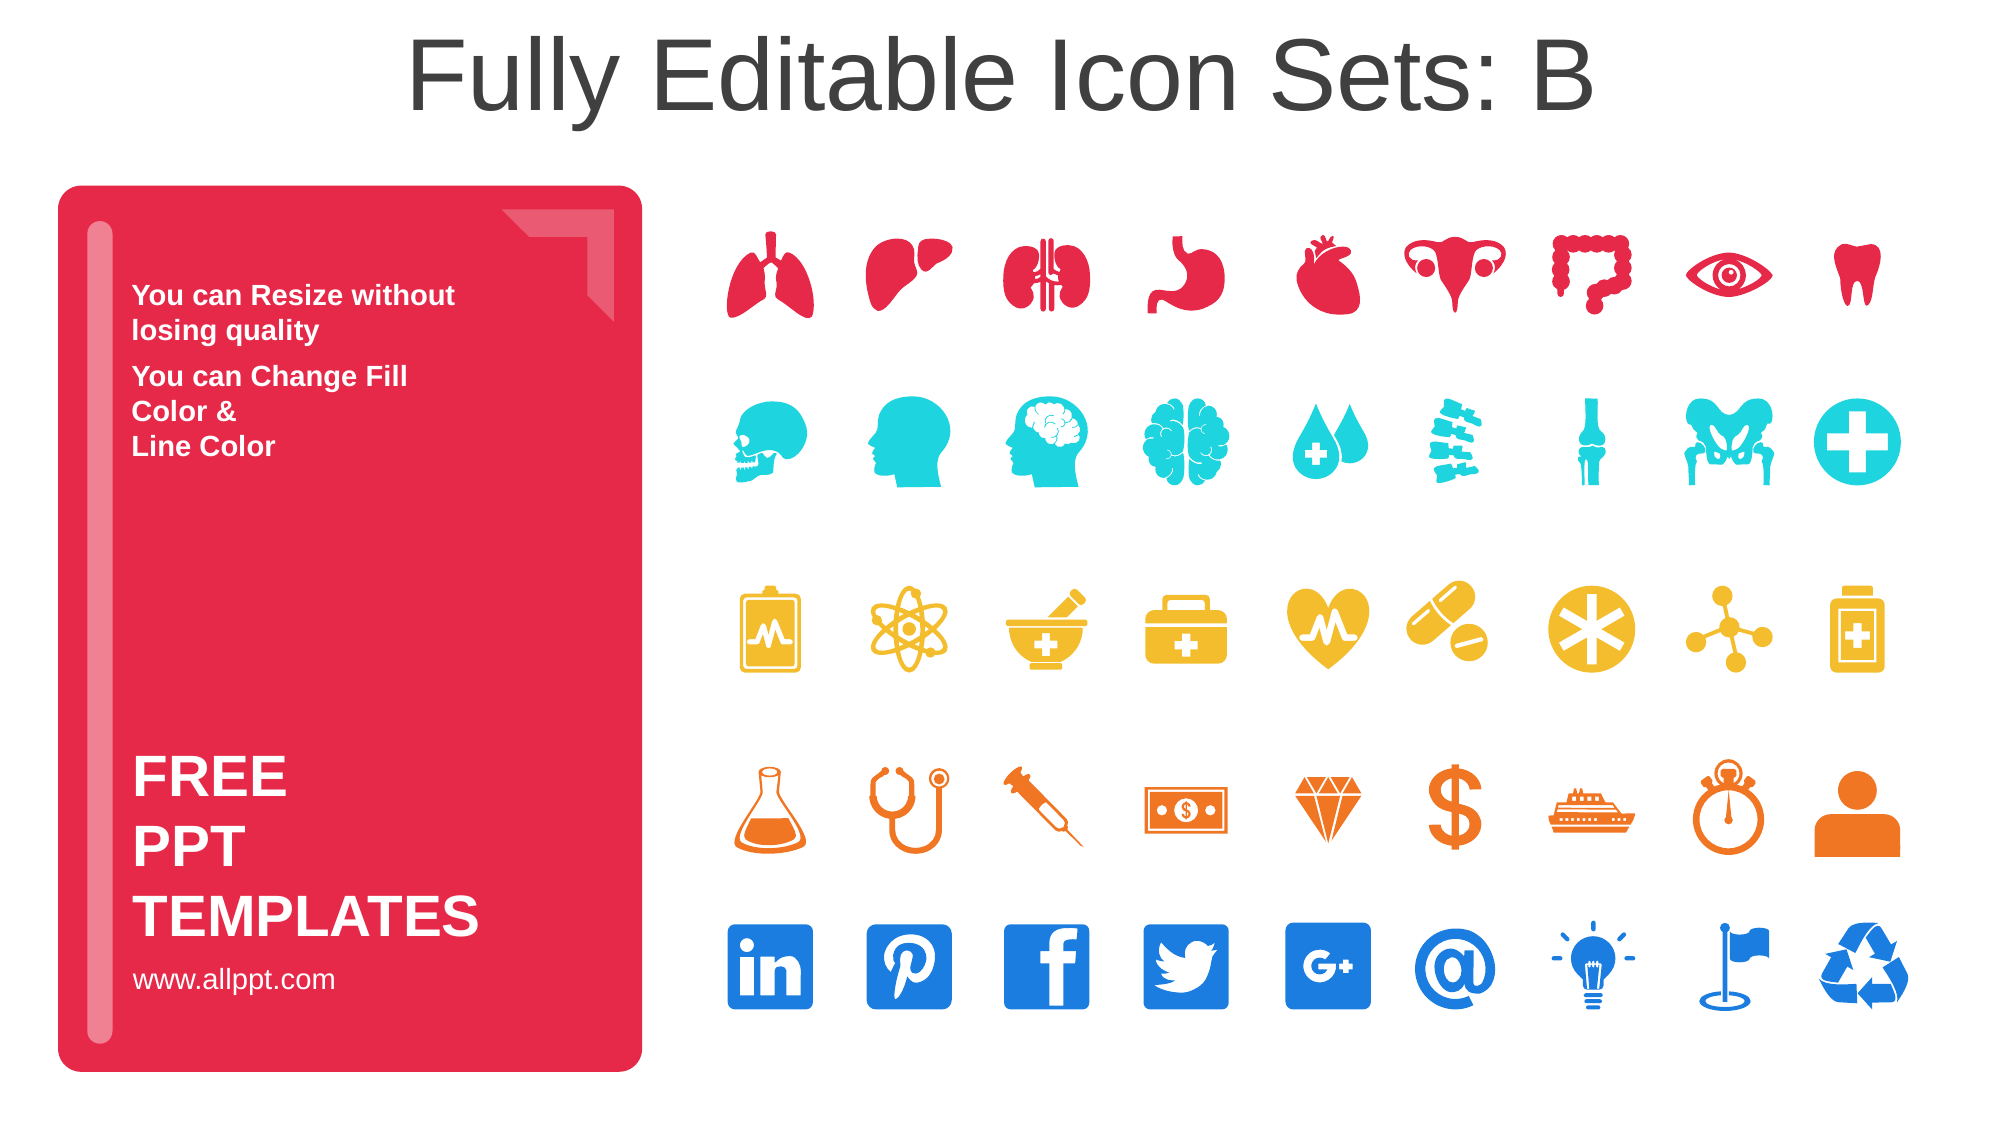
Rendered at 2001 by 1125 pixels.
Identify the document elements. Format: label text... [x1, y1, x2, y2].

text_box [1818, 921, 1910, 1013]
text_box [868, 765, 951, 855]
text_box [1684, 584, 1774, 674]
text_box [1684, 251, 1775, 299]
text_box [1284, 921, 1372, 1011]
text_box [1550, 233, 1633, 316]
text_box [1616, 931, 1628, 943]
text_box [1146, 235, 1226, 315]
text_box [864, 237, 954, 312]
text_box [1698, 921, 1771, 1012]
text_box [1141, 397, 1231, 487]
text_box [732, 400, 809, 484]
text_box [1559, 931, 1571, 943]
text_box [1405, 579, 1477, 646]
text_box [1547, 584, 1637, 674]
text_box [1829, 584, 1886, 674]
text_box [1691, 758, 1766, 856]
text_box [1413, 927, 1497, 1011]
text_box [865, 923, 953, 1011]
text_box [1144, 786, 1229, 835]
text_box [1836, 769, 1878, 811]
text_box [1449, 622, 1489, 663]
text_box [725, 230, 815, 320]
text_box [1547, 787, 1637, 834]
text_box [1002, 237, 1092, 313]
text_box [1812, 397, 1902, 487]
text_box [1576, 397, 1607, 487]
text_box [1144, 593, 1228, 625]
text_box [869, 584, 949, 674]
text_box [1004, 587, 1089, 671]
text_box [1003, 923, 1091, 1011]
text_box [1427, 763, 1483, 851]
text_box [1291, 400, 1370, 481]
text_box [868, 396, 951, 488]
text_box [733, 765, 808, 855]
text_box [1142, 923, 1230, 1011]
text_box [738, 584, 802, 674]
text_box [1813, 813, 1902, 858]
text_box [1144, 626, 1228, 665]
text_box [1293, 775, 1364, 844]
text_box [1002, 765, 1085, 848]
text_box [1403, 235, 1507, 316]
text_box [1623, 955, 1637, 962]
text_box [1590, 919, 1597, 933]
text_box [1286, 587, 1371, 671]
text_box [1550, 955, 1564, 962]
text_box [1004, 395, 1089, 489]
text_box [1295, 233, 1362, 316]
list Fully Editable Icon Sets: B [53, 20, 1952, 140]
text_box [1569, 935, 1617, 1011]
text_box [1683, 397, 1776, 487]
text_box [1428, 398, 1482, 486]
text_box [726, 923, 814, 1011]
text_box [1833, 242, 1882, 308]
